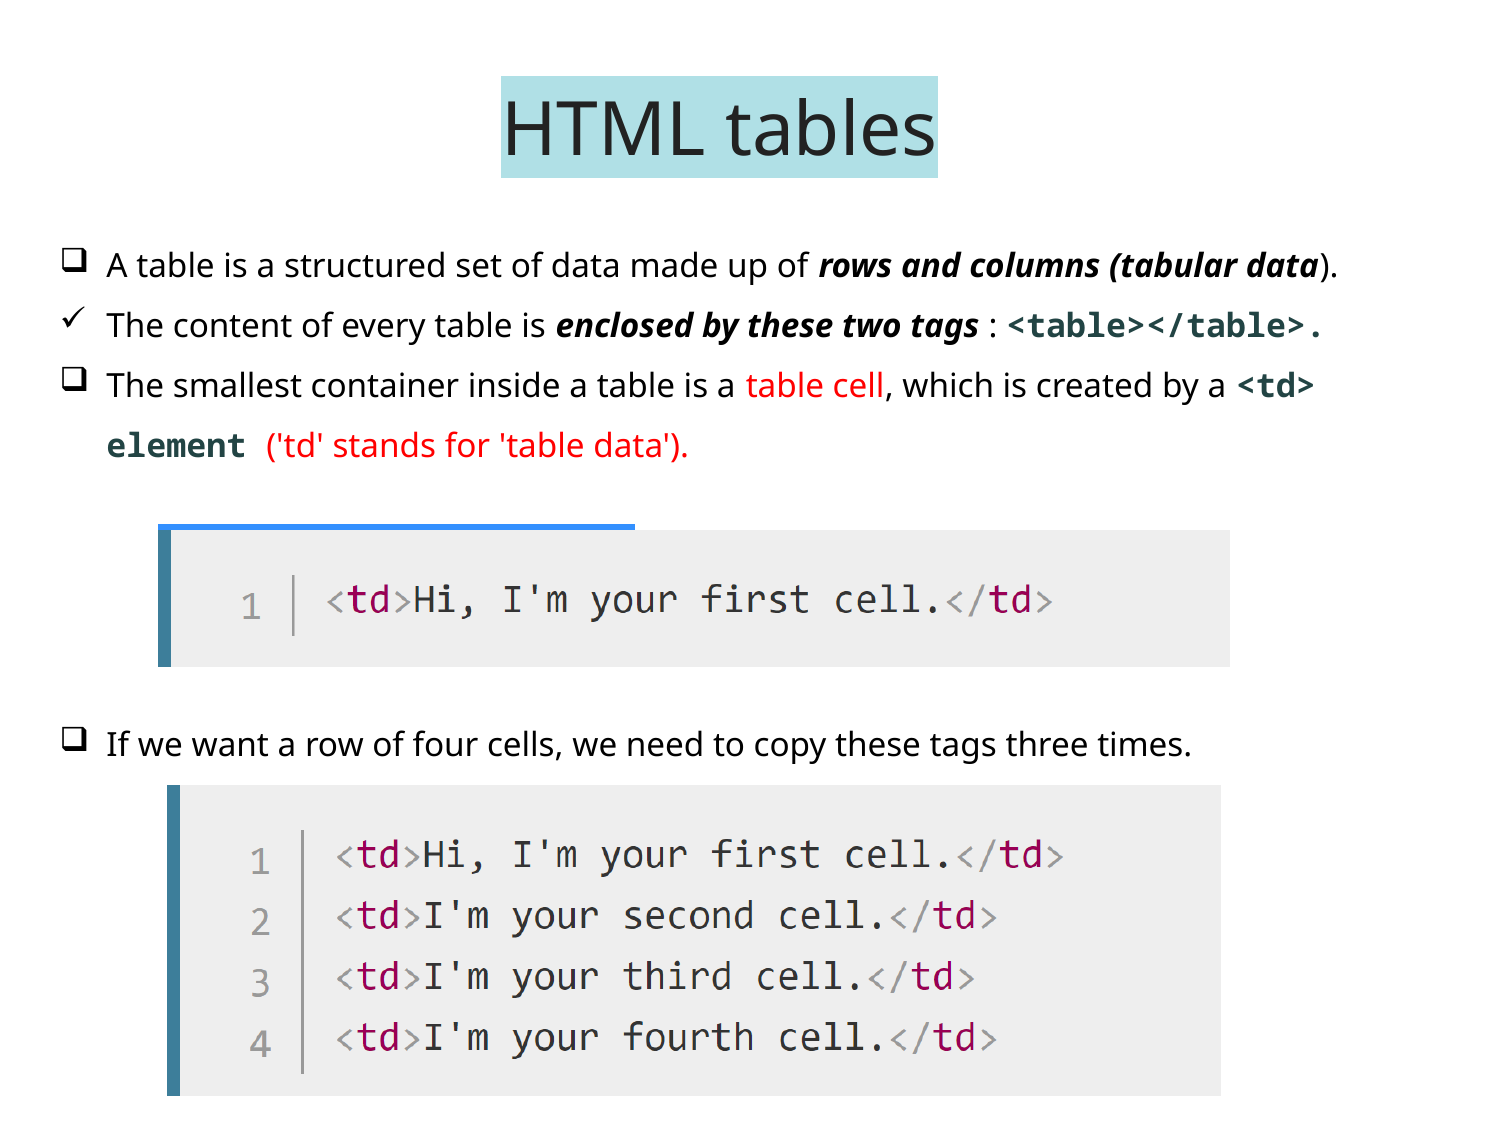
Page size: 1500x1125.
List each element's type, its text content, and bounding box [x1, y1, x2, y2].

title HTML tables [44, 52, 1395, 172]
picture [164, 784, 1221, 1096]
picture [155, 523, 1230, 677]
list A table is a structured set of data made up of rows and columns (tabular data). The content of every table is enclosed by these two tags : <table></table>. The smallest container inside a table is a table cell, which is created by a <td> element ('td' stands for 'table data'). If we want a row of four cells, we need to copy these tags three times. [44, 209, 1488, 1075]
